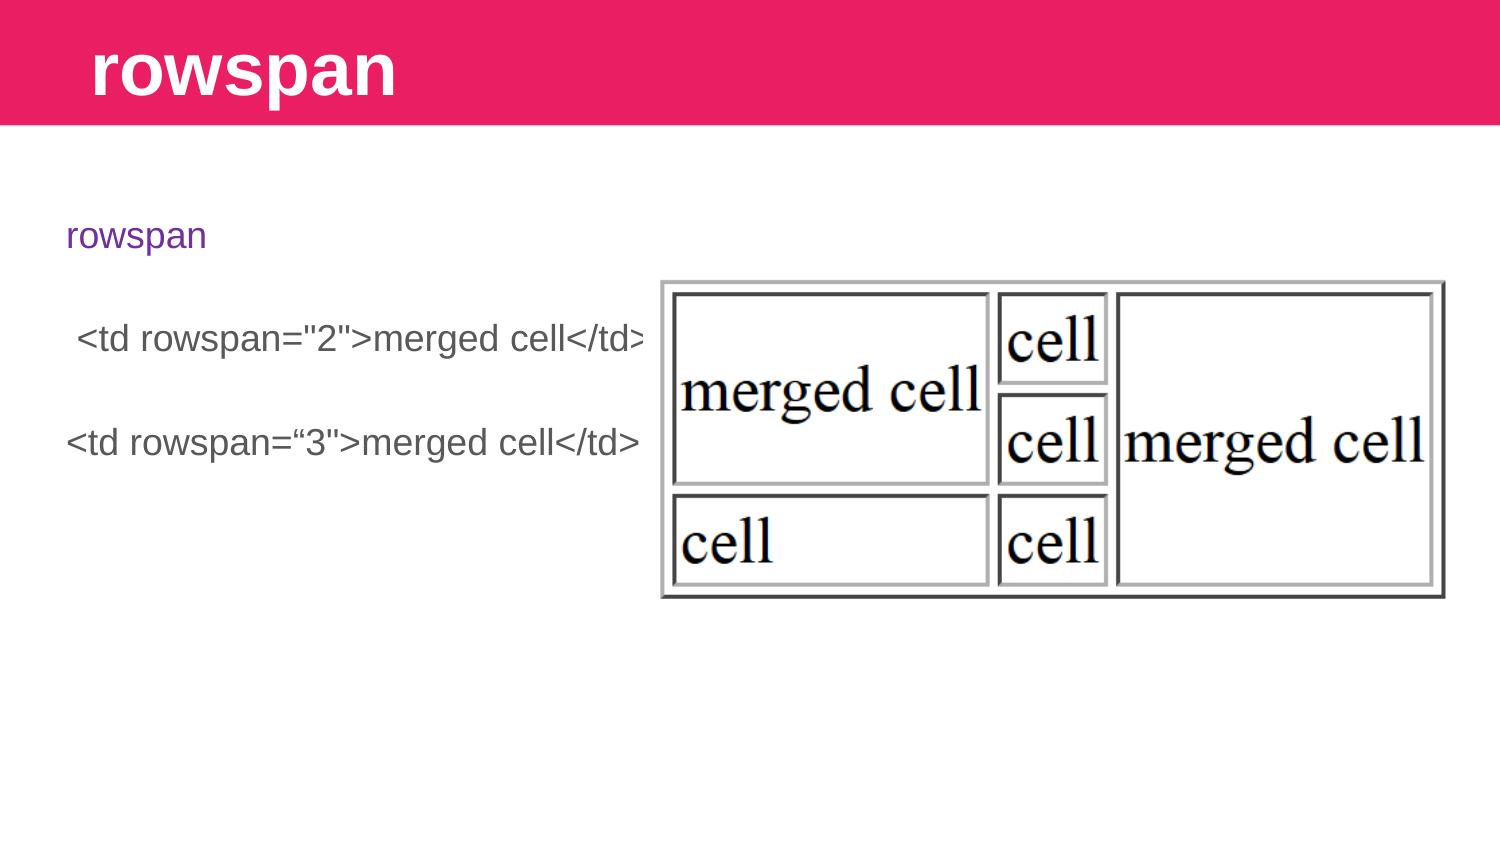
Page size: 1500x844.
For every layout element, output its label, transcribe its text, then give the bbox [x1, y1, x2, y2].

text_box [0, 0, 1500, 126]
text_box rowspan [0, 4, 1117, 121]
list rowspan <td rowspan="2">merged cell</td> <td rowspan=“3">merged cell</td> [51, 189, 1449, 750]
picture [643, 256, 1487, 639]
